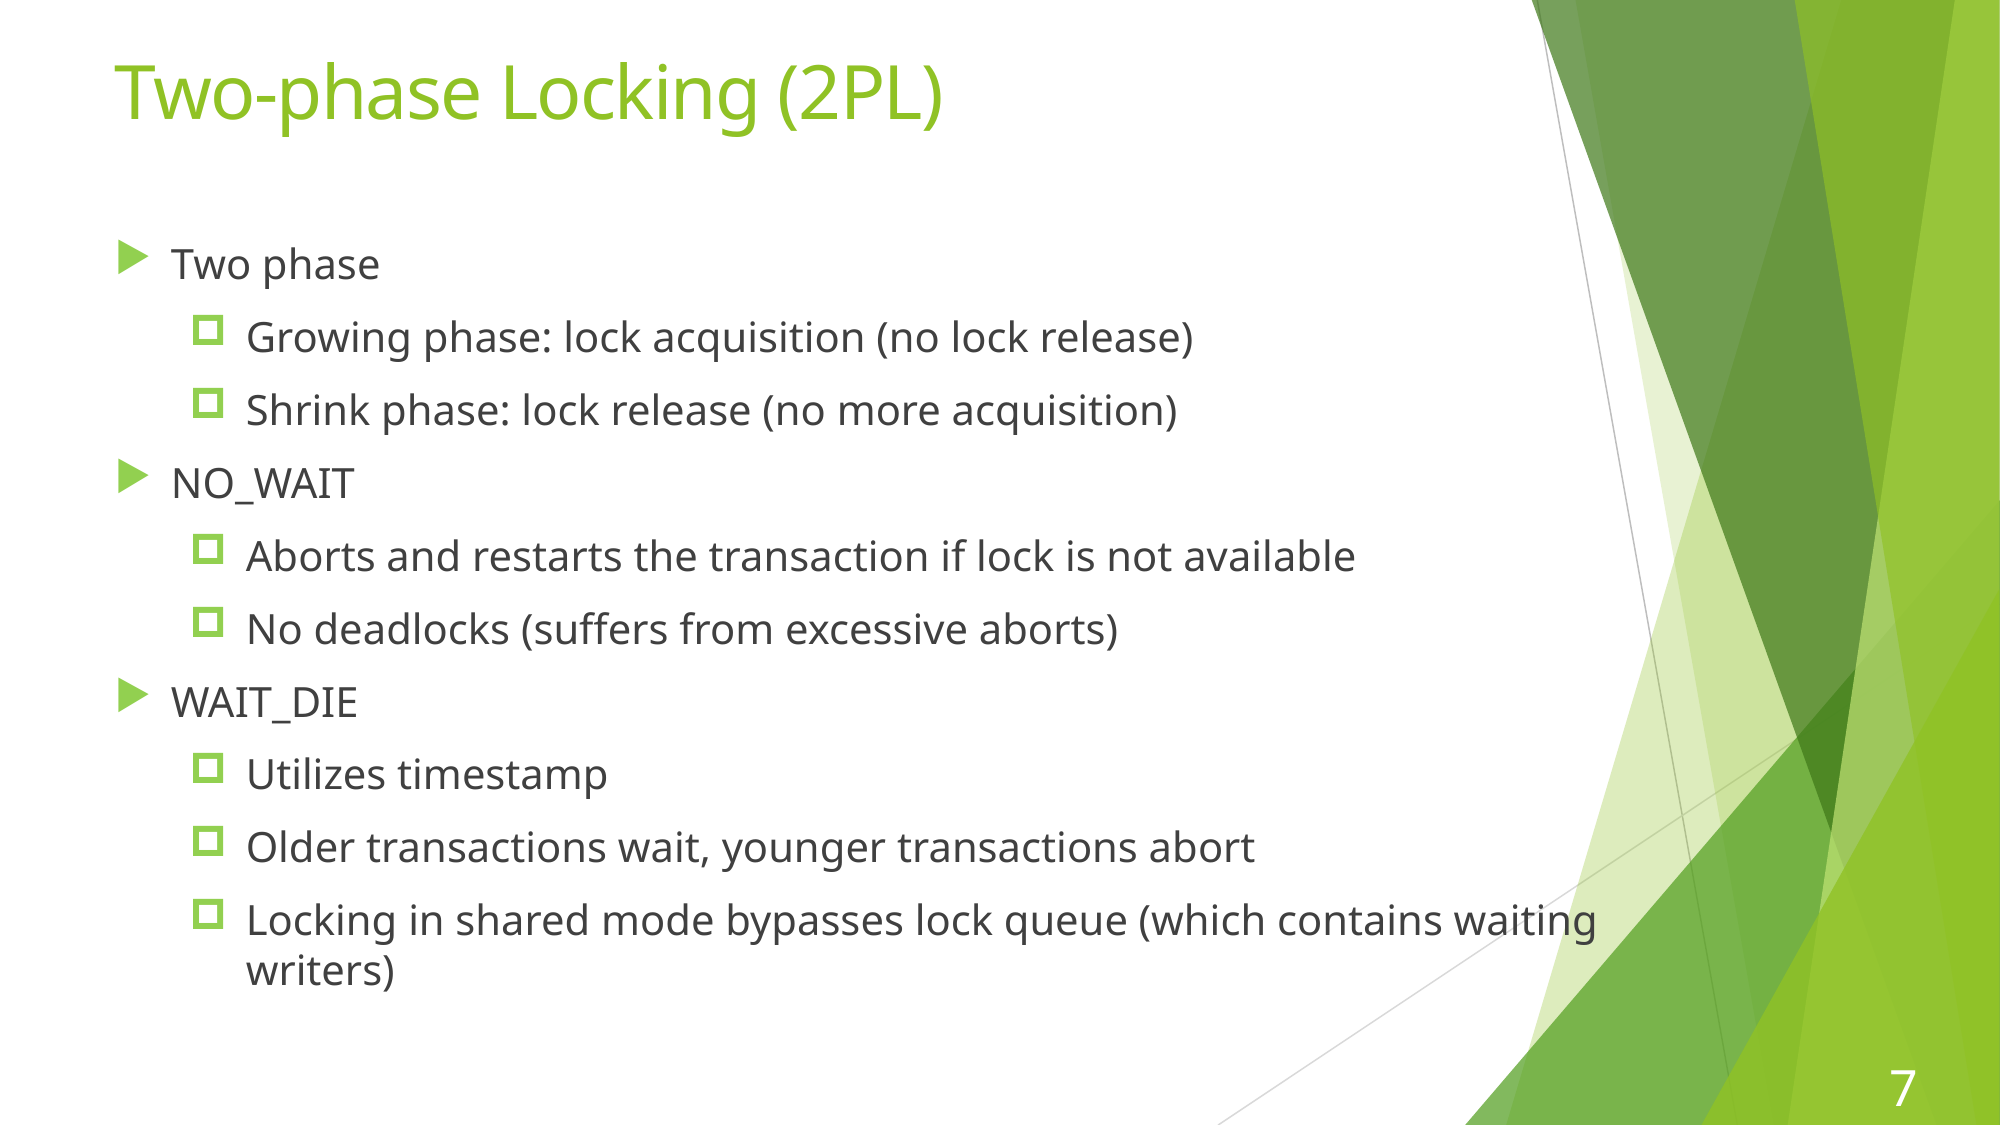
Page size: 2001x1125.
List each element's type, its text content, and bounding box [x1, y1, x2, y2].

list [350, 139, 1663, 211]
text_box Two phase Growing phase: lock acquisition (no lock release) Shrink phase: lock release (no more acquisition) NO_WAIT Aborts and restarts the transaction if lock is not available No deadlocks (suffers from excessive aborts) WAIT_DIE Utilizes timestamp Older transactions wait, younger transactions abort Locking in shared mode bypasses lock queue (which contains waiting writers) [112, 214, 1676, 995]
text_box Two-phase Locking (2PL) [112, 42, 1218, 135]
slide_number 7 [1885, 1066, 1999, 1125]
